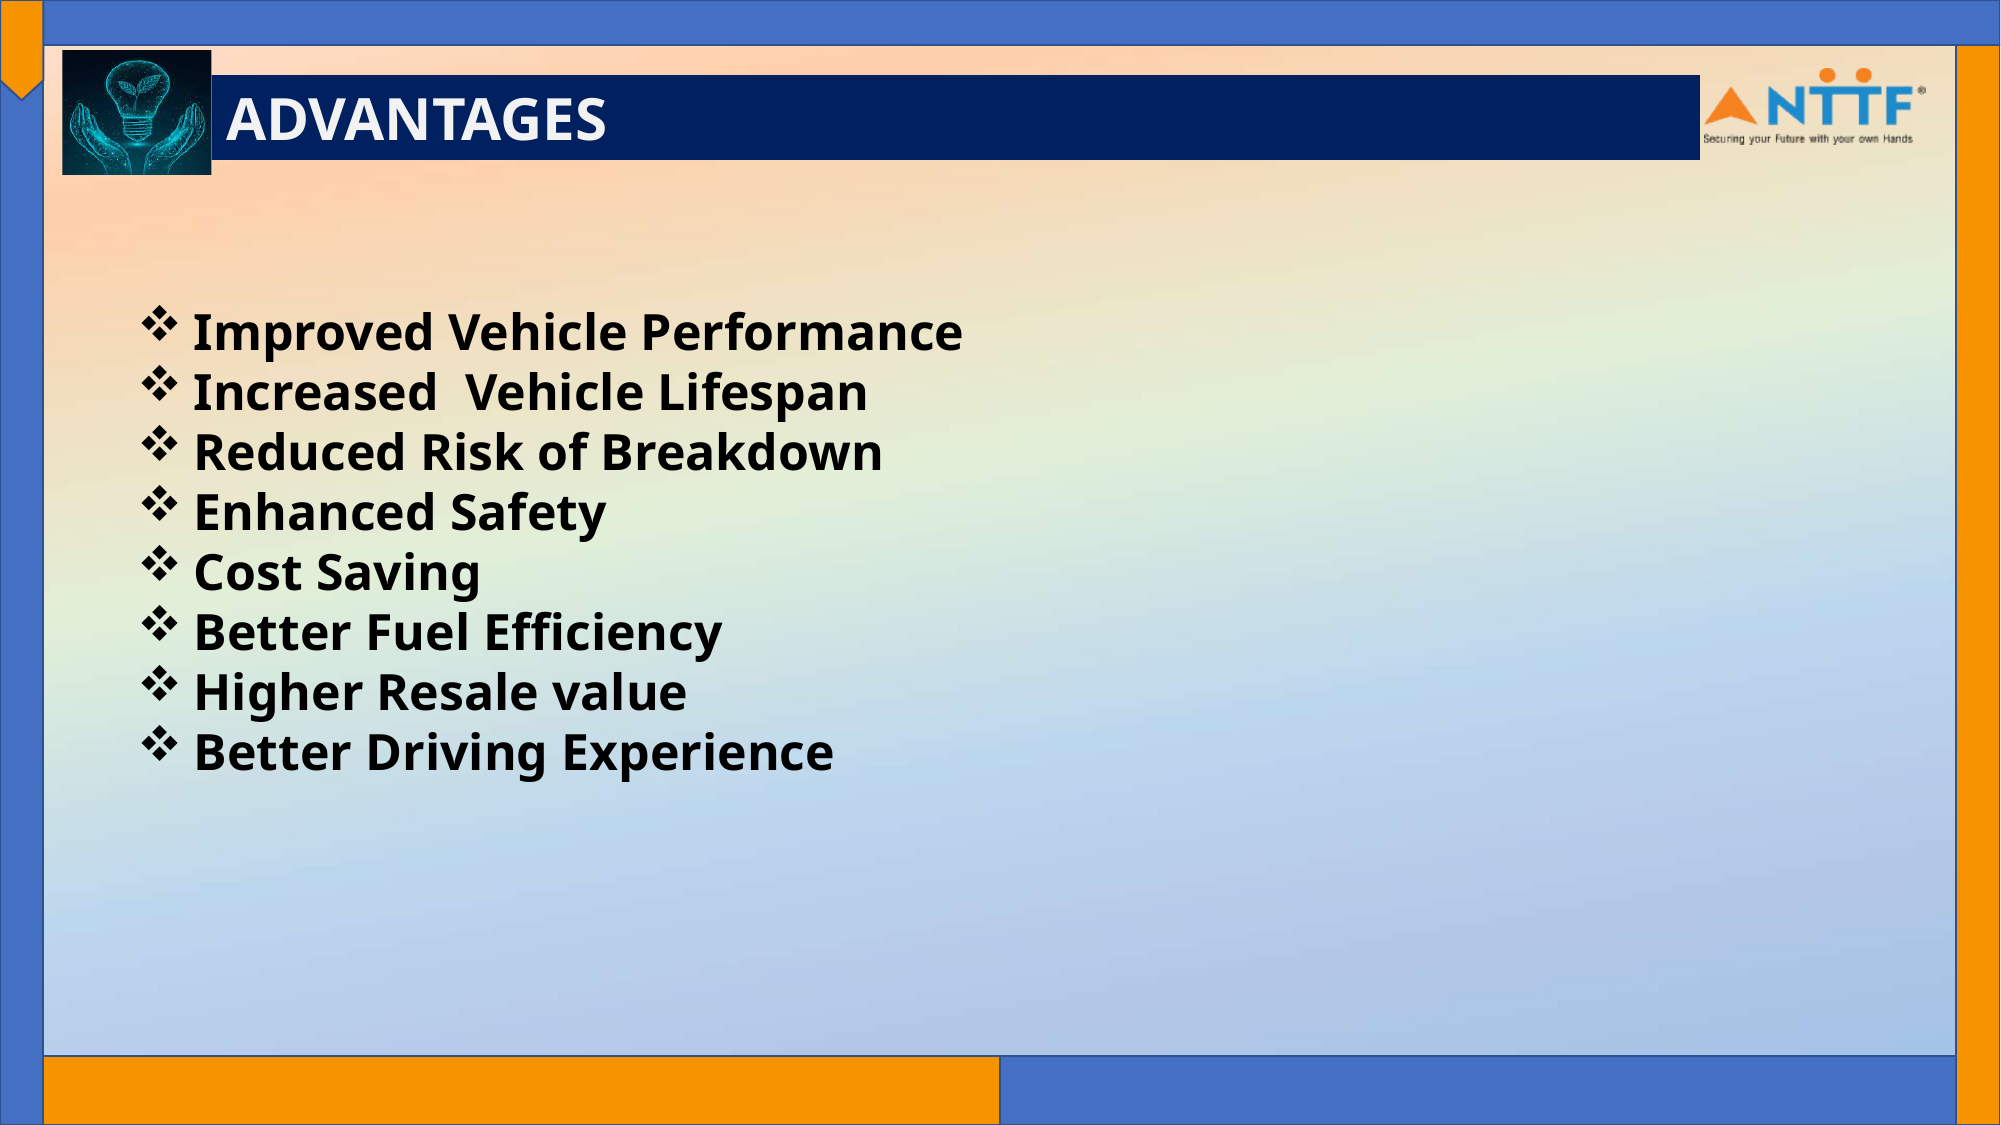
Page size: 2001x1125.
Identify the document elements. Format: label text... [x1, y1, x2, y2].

picture [44, 46, 1955, 1055]
list Improved Vehicle Performance Increased Vehicle Lifespan Reduced Risk of Breakdown Enhanced Safety Cost Saving Better Fuel Efficiency Higher Resale value Better Driving Experience [137, 299, 1475, 785]
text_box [62, 49, 1701, 176]
